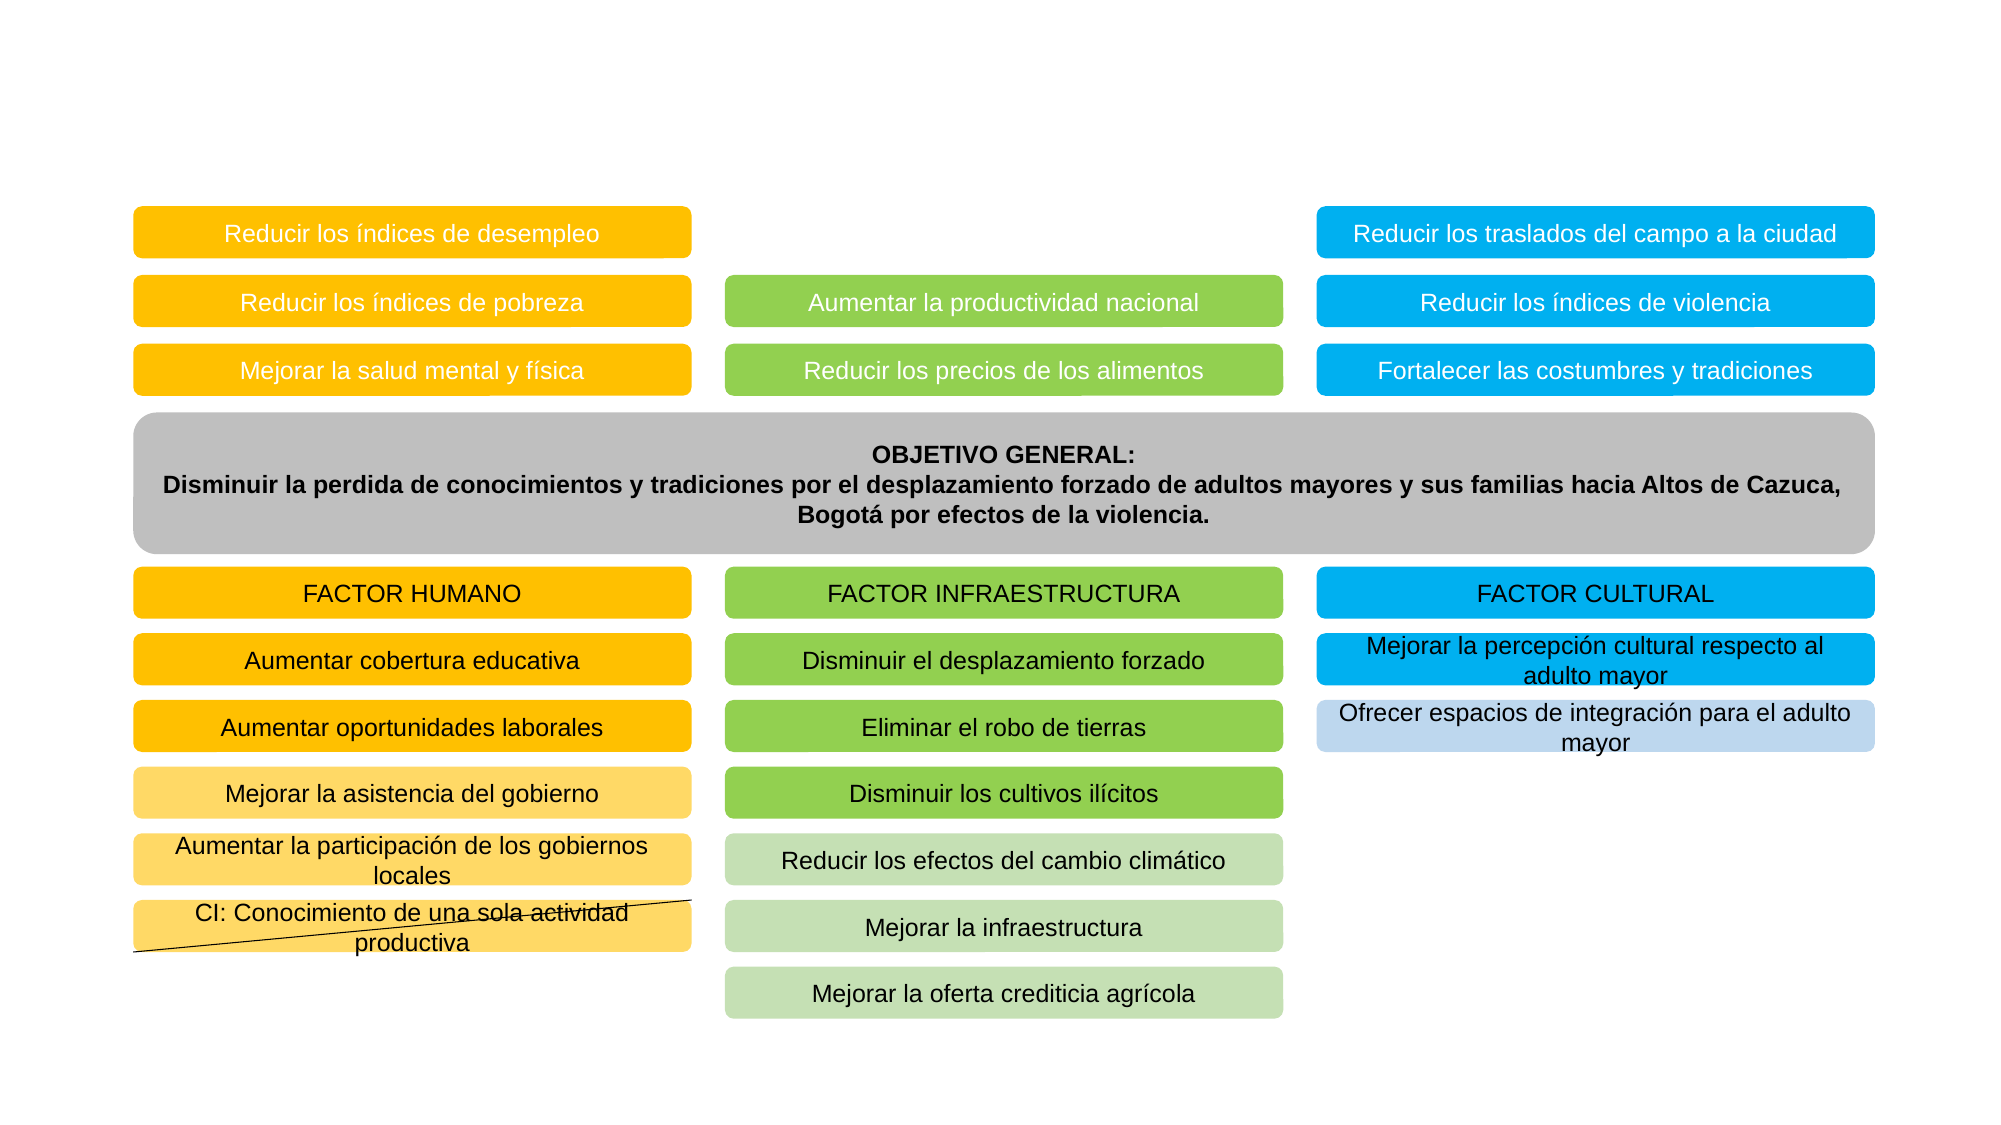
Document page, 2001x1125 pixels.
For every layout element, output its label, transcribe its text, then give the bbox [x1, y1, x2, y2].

text_box Eliminar el robo de tierras [723, 698, 1285, 754]
text_box Mejorar la oferta crediticia agrícola [723, 965, 1285, 1020]
text_box Disminuir el desplazamiento forzado [723, 632, 1285, 687]
text_box Reducir los índices de pobreza [132, 273, 693, 329]
text_box Mejorar la salud mental y física [132, 342, 693, 397]
text_box Mejorar la asistencia del gobierno [132, 765, 693, 820]
text_box Reducir los índices de desempleo [132, 205, 693, 260]
text_box Reducir los precios de los alimentos [723, 342, 1285, 397]
text_box FACTOR INFRAESTRUCTURA [723, 565, 1285, 620]
text_box Disminuir los cultivos ilícitos [723, 765, 1285, 820]
text_box FACTOR CULTURAL [1315, 565, 1876, 620]
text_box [133, 899, 692, 953]
text_box Reducir los efectos del cambio climático [723, 832, 1285, 887]
text_box Aumentar la participación de los gobiernos locales [132, 832, 693, 887]
text_box Ofrecer espacios de integración para el adulto mayor [1315, 698, 1876, 754]
text_box Aumentar oportunidades laborales [132, 698, 693, 754]
text_box Mejorar la infraestructura [723, 898, 1285, 954]
text_box Aumentar cobertura educativa [132, 632, 693, 687]
text_box Fortalecer las costumbres y tradiciones [1315, 342, 1876, 397]
text_box Reducir los traslados del campo a la ciudad [1315, 205, 1876, 260]
text_box OBJETIVO GENERAL: Disminuir la perdida de conocimientos y tradiciones por el desplazamiento forzado de adultos mayores y sus familias hacia Altos de Cazuca, Bogotá por efectos de la violencia. [132, 411, 1876, 556]
text_box Mejorar la percepción cultural respecto al adulto mayor [1315, 632, 1876, 687]
text_box FACTOR HUMANO [132, 565, 693, 620]
text_box Reducir los índices de violencia [1315, 273, 1876, 329]
text_box Aumentar la productividad nacional [723, 273, 1285, 329]
